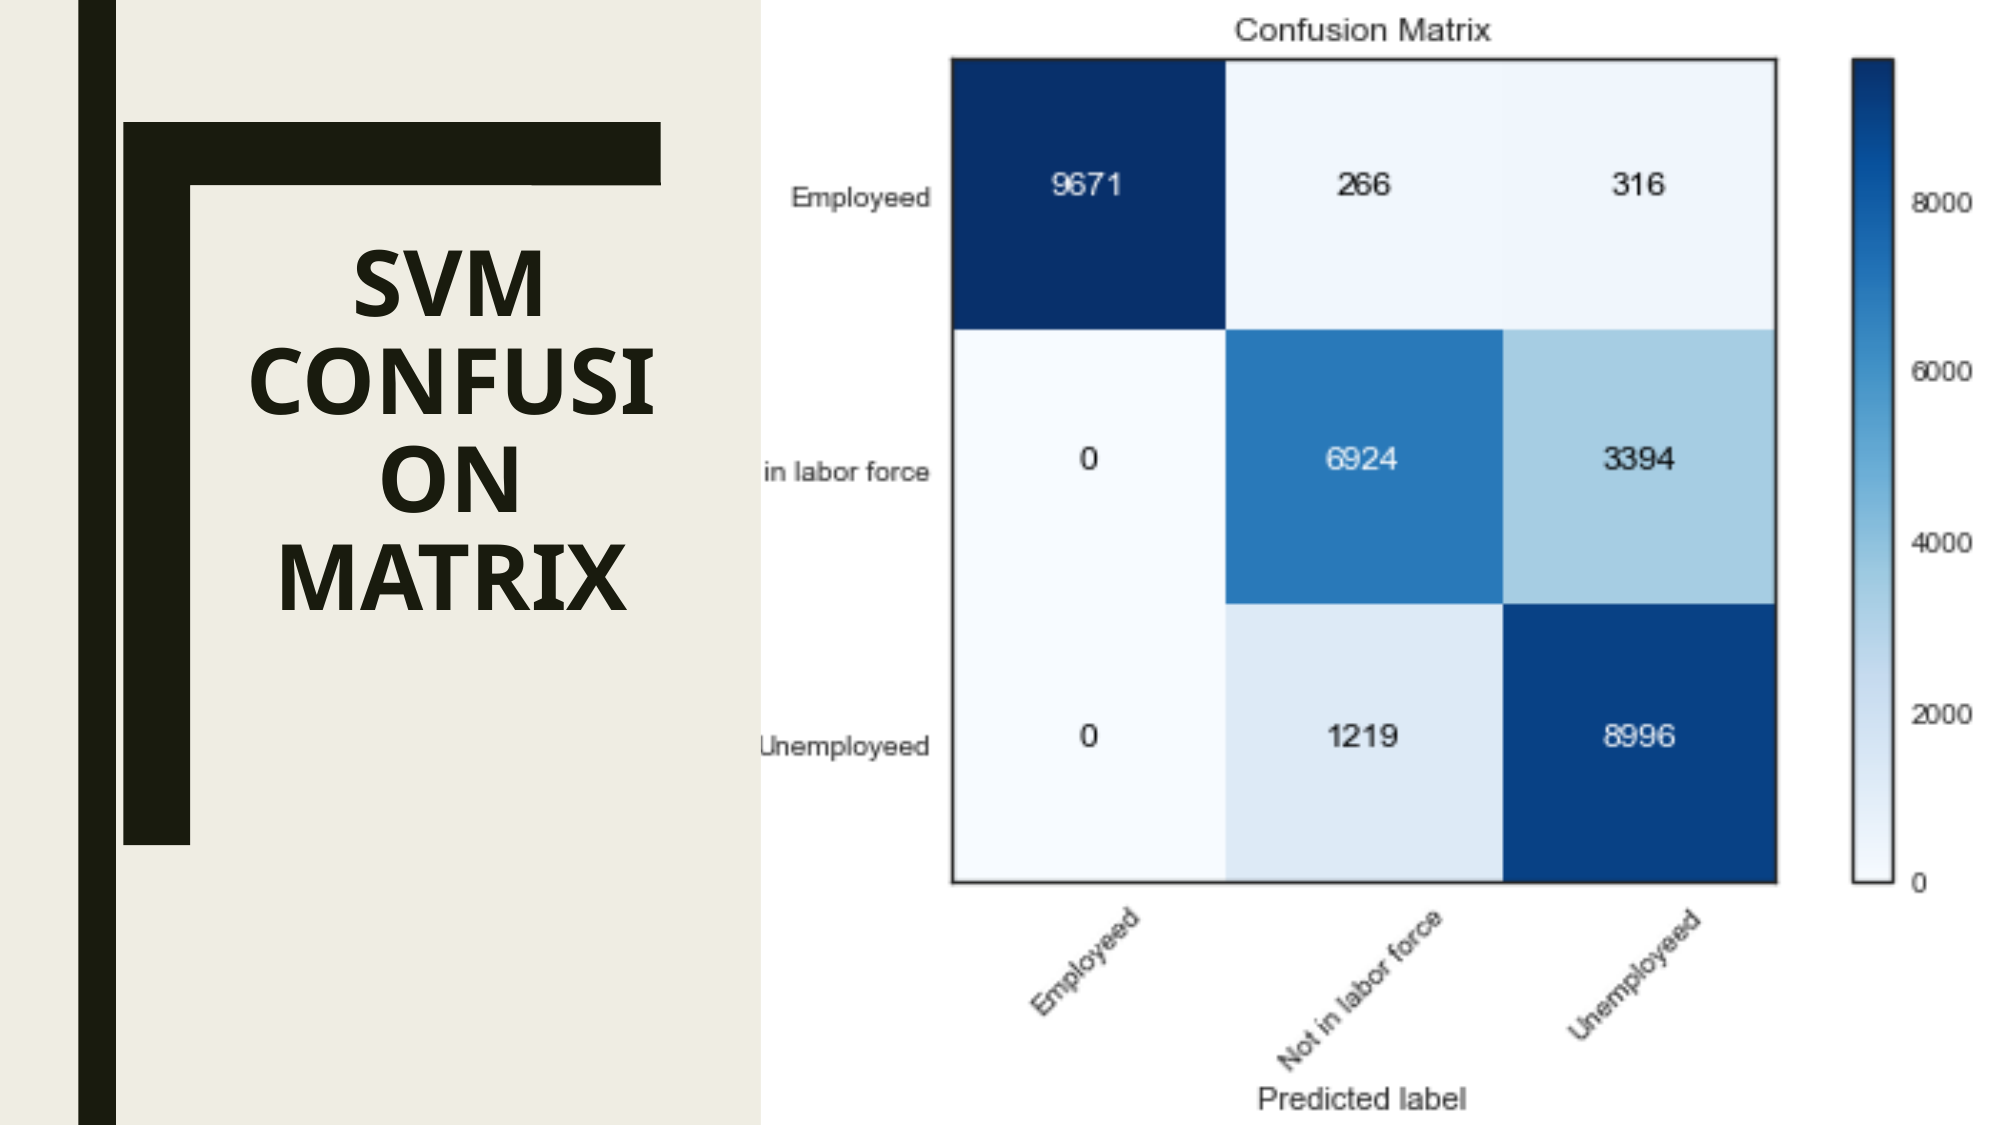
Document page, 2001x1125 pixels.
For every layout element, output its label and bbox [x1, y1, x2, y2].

text_box [123, 122, 760, 1000]
list [760, 0, 2000, 1125]
